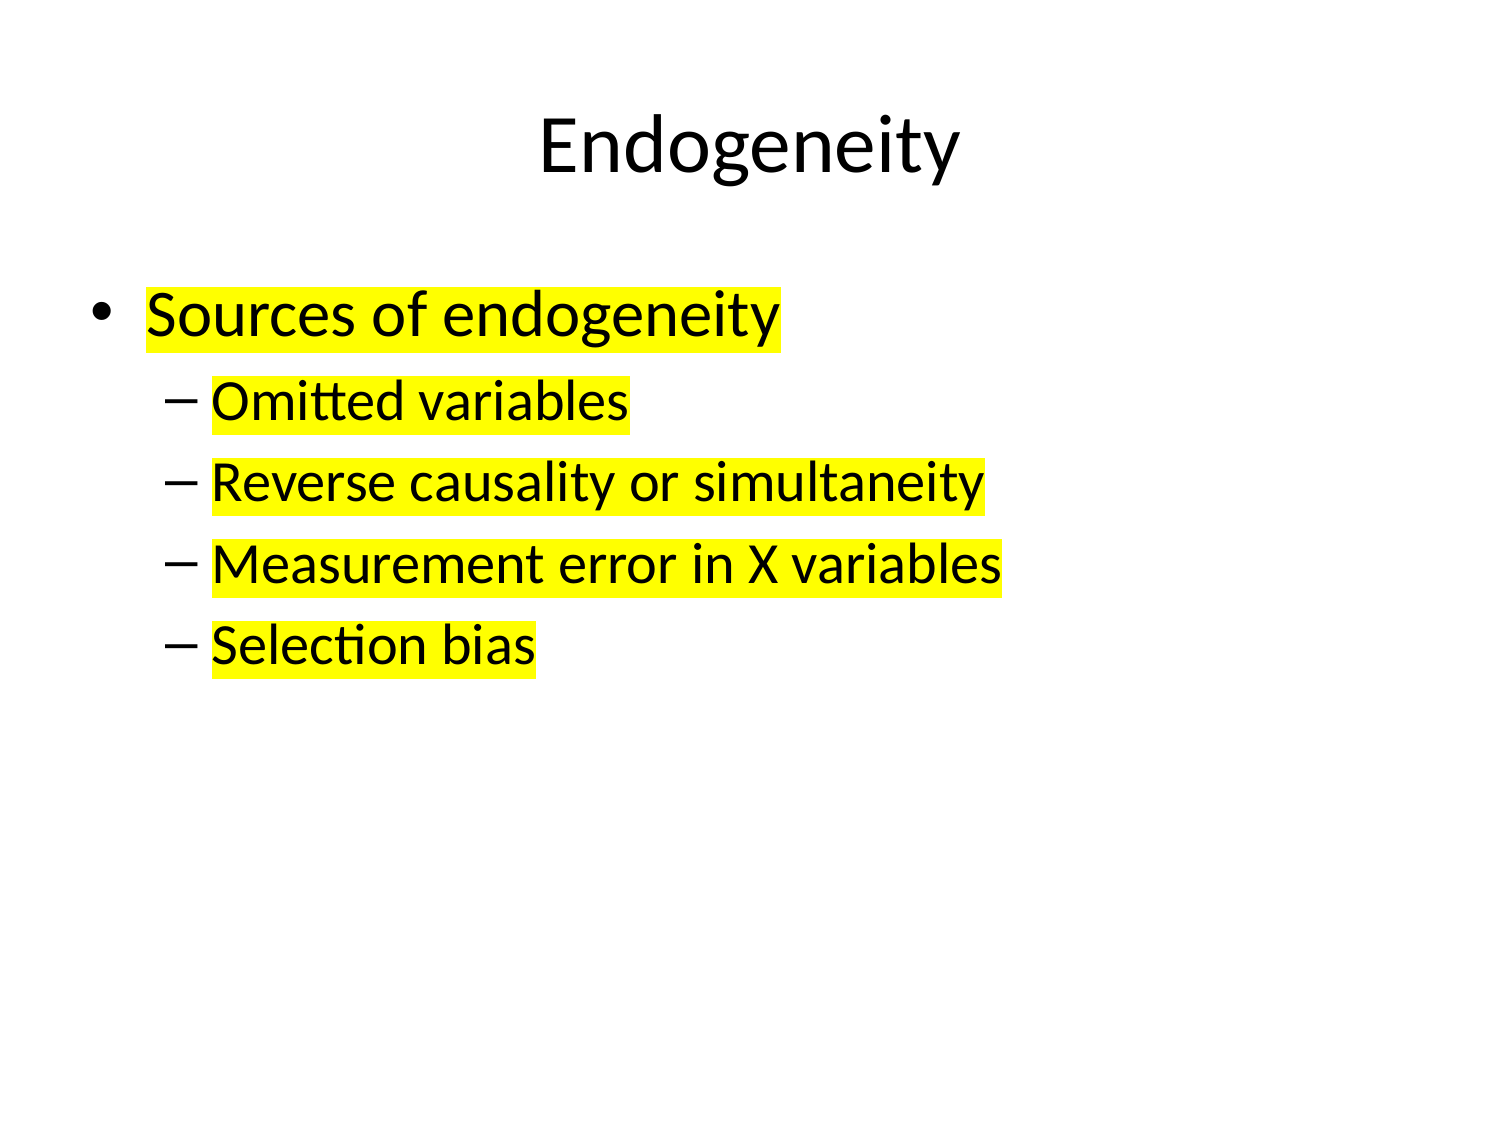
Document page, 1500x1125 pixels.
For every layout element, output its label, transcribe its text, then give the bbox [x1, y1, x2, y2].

title Endogeneity [75, 45, 1425, 233]
list Sources of endogeneity Omitted variables Reverse causality or simultaneity Measurement error in X variables Selection bias [75, 262, 1425, 1005]
